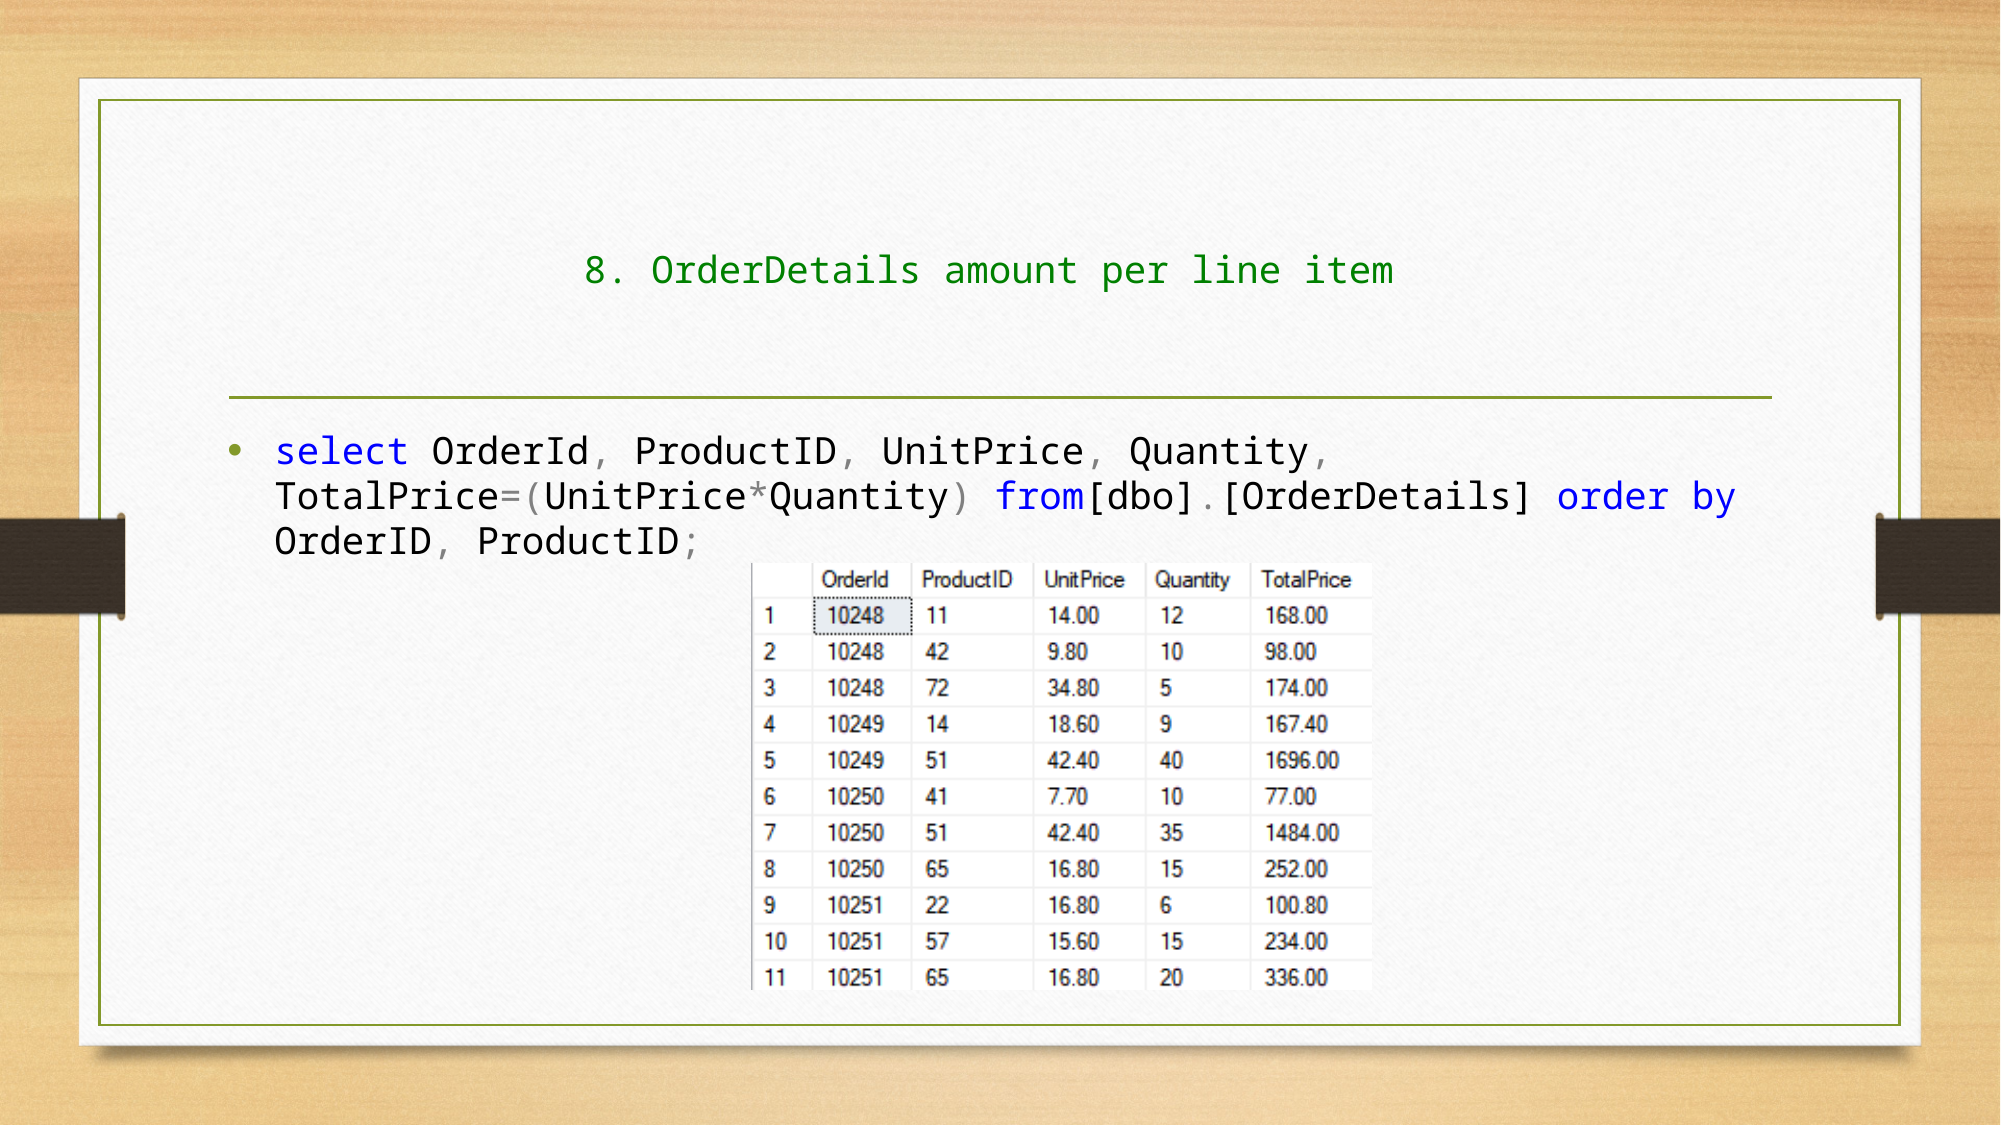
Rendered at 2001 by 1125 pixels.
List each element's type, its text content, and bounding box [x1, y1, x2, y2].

title 8. OrderDetails amount per line item [212, 161, 1788, 375]
list select OrderId, ProductID, UnitPrice, Quantity, TotalPrice=(UnitPrice*Quantity) from[dbo].[OrderDetails] order by OrderID, ProductID; [212, 419, 1788, 964]
picture [0, 0, 2001, 1125]
